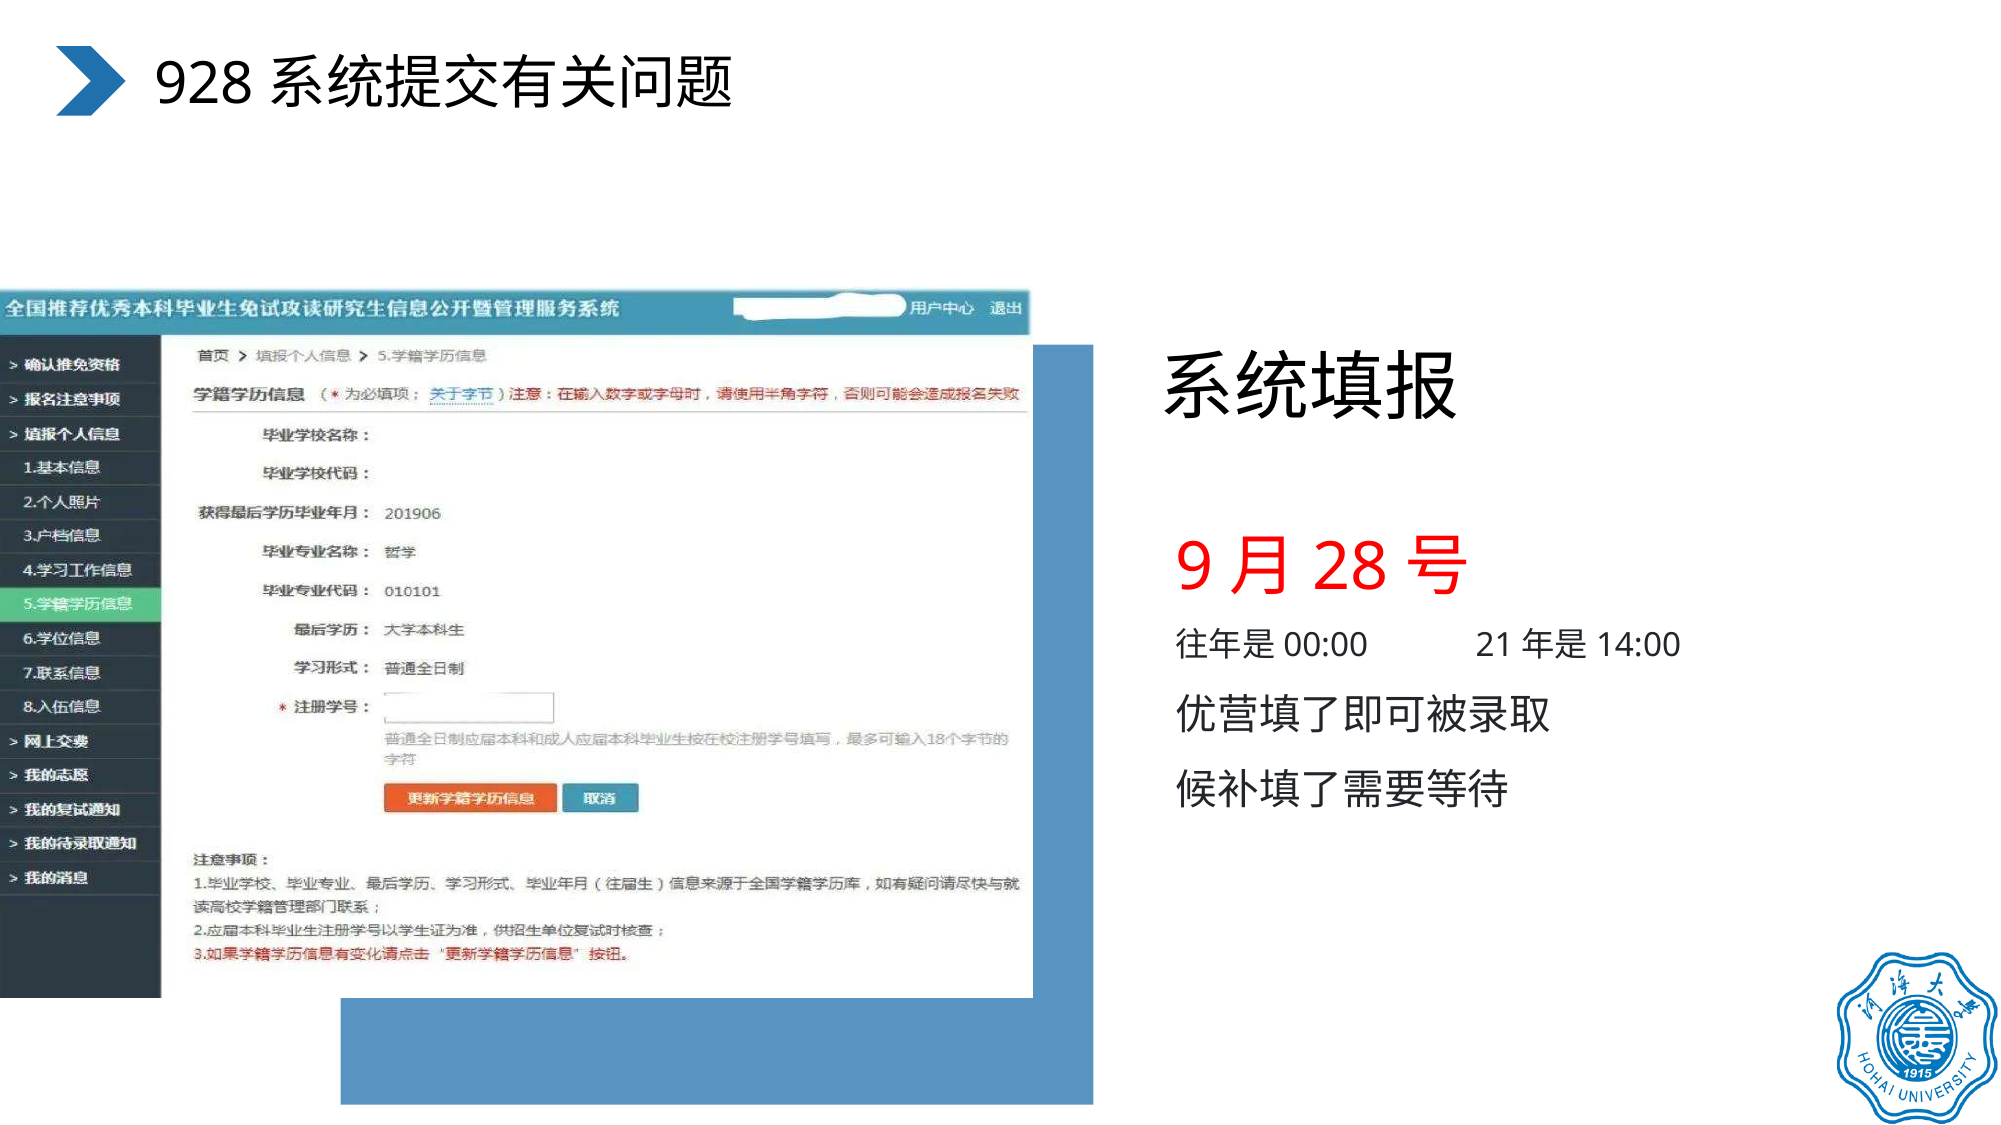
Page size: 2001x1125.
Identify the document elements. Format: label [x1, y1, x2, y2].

picture [0, 286, 1033, 998]
picture [1816, 931, 2000, 1125]
text_box [1144, 331, 1926, 824]
text_box [340, 344, 1094, 1106]
text_box [56, 38, 807, 124]
